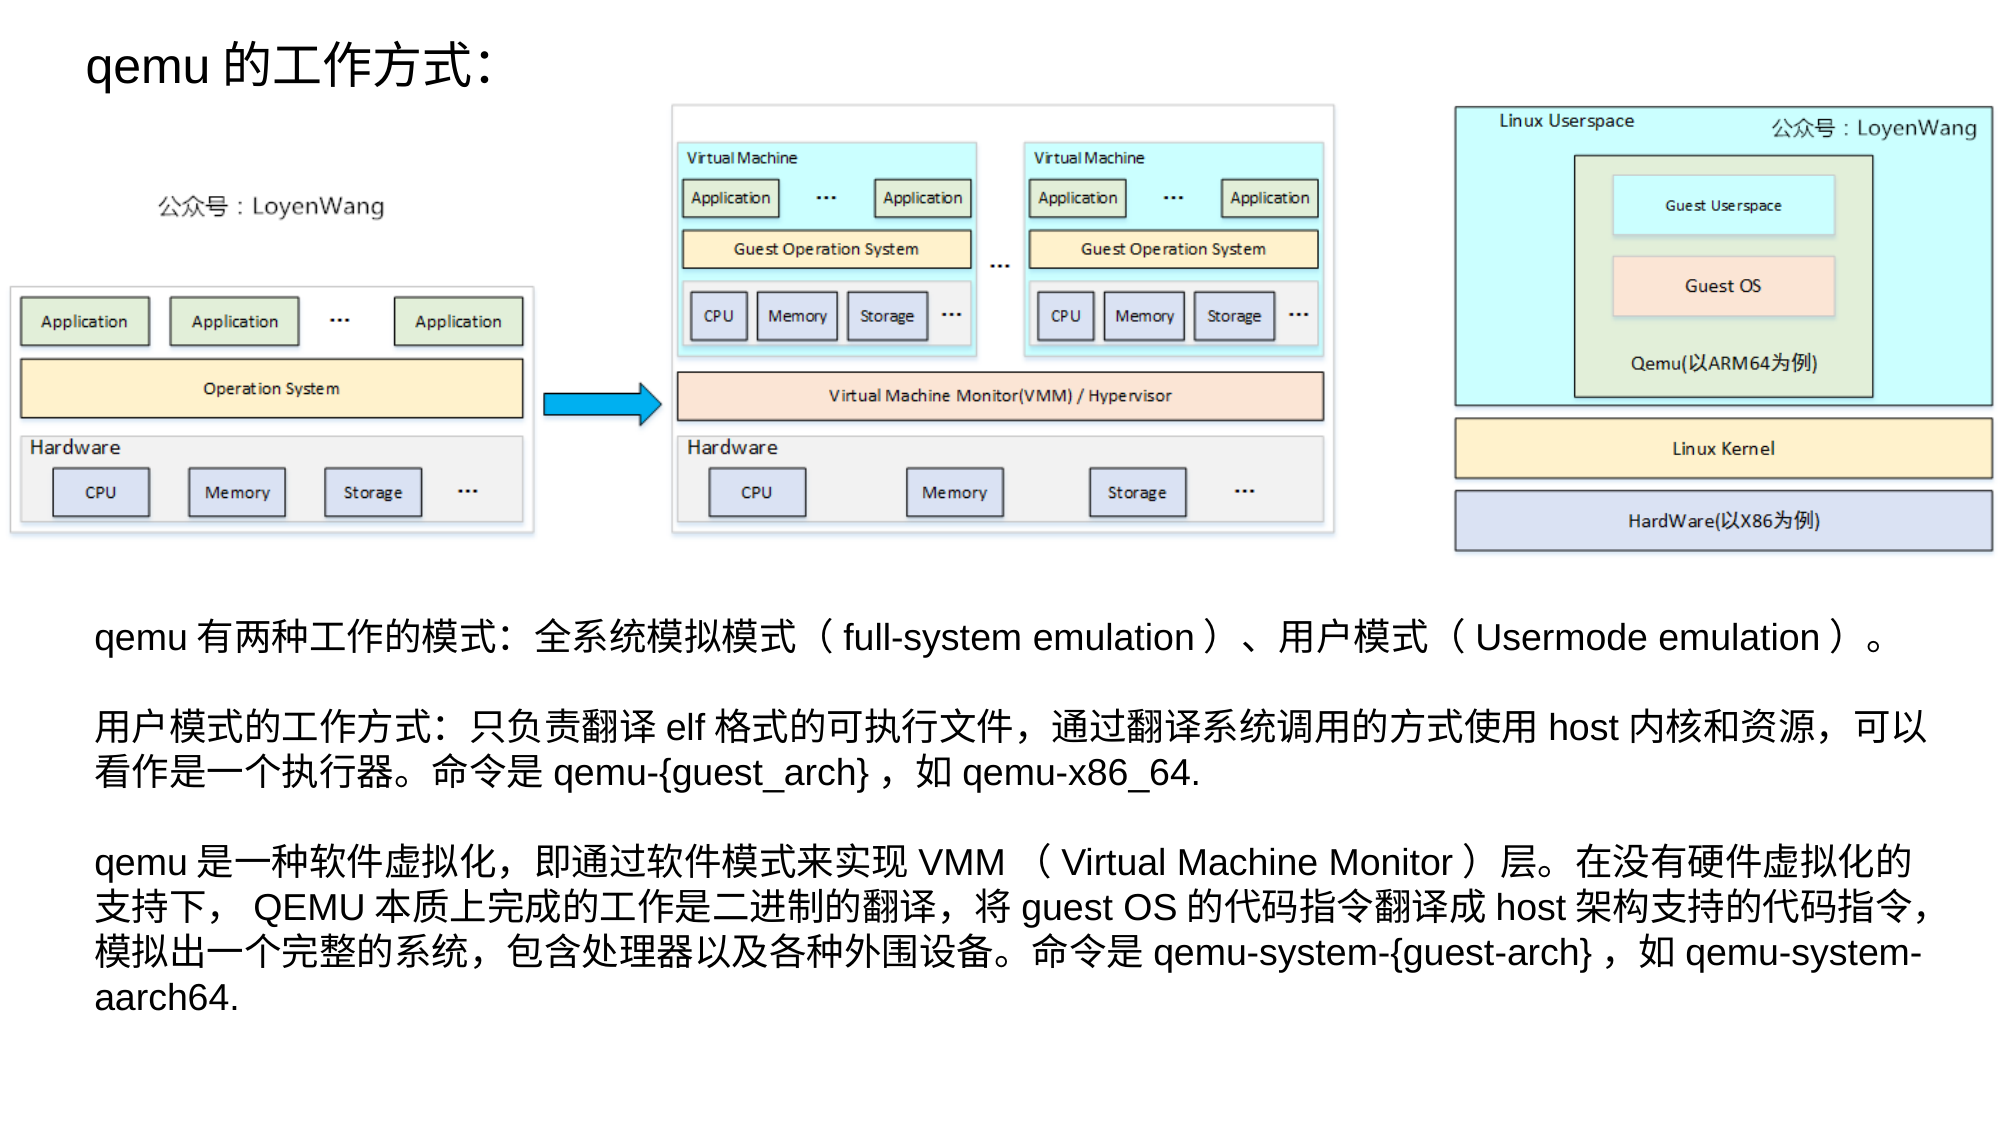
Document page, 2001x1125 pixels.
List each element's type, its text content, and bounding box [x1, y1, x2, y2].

text_box qemu有两种工作的模式：全系统模拟模式（full-system emulation）、用户模式（Usermode emulation）。 用户模式的工作方式：只负责翻译elf格式的可执行文件，通过翻译系统调用的方式使用host内核和资源，可以看作是一个执行器。命令是qemu-{guest_arch}，如qemu-x86_64. qemu是一种软件虚拟化，即通过软件模式来实现VMM（Virtual Machine Monitor）层。在没有硬件虚拟化的支持下，QEMU本质上完成的工作是二进制的翻译，将guest OS的代码指令翻译成host架构支持的代码指令，模拟出一个完整的系统，包含处理器以及各种外围设备。命令是qemu-system-{guest-arch}，如qemu-system-aarch64. [79, 560, 1946, 1109]
picture [0, 100, 1346, 545]
text_box qemu的工作方式： [70, 25, 738, 100]
picture [1448, 100, 2000, 561]
